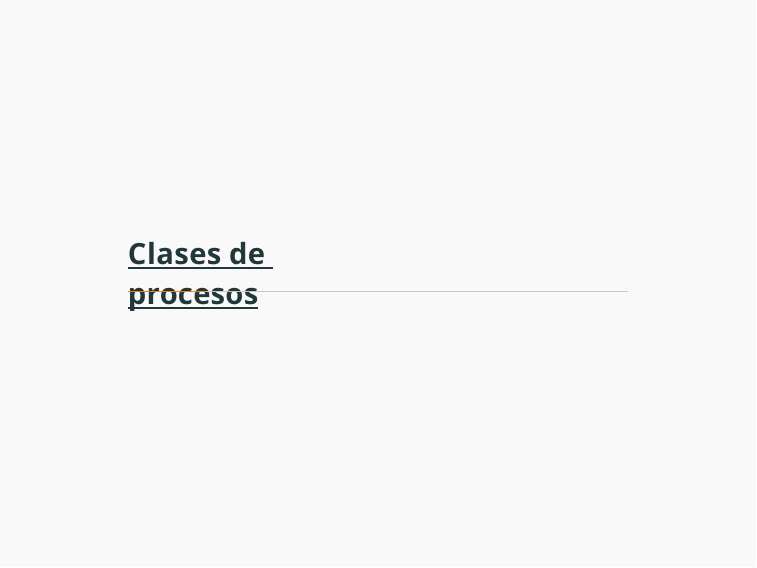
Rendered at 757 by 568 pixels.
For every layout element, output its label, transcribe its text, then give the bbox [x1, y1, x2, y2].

text_box Clases de procesos [125, 297, 389, 316]
text_box Clases de procesos [125, 232, 389, 292]
